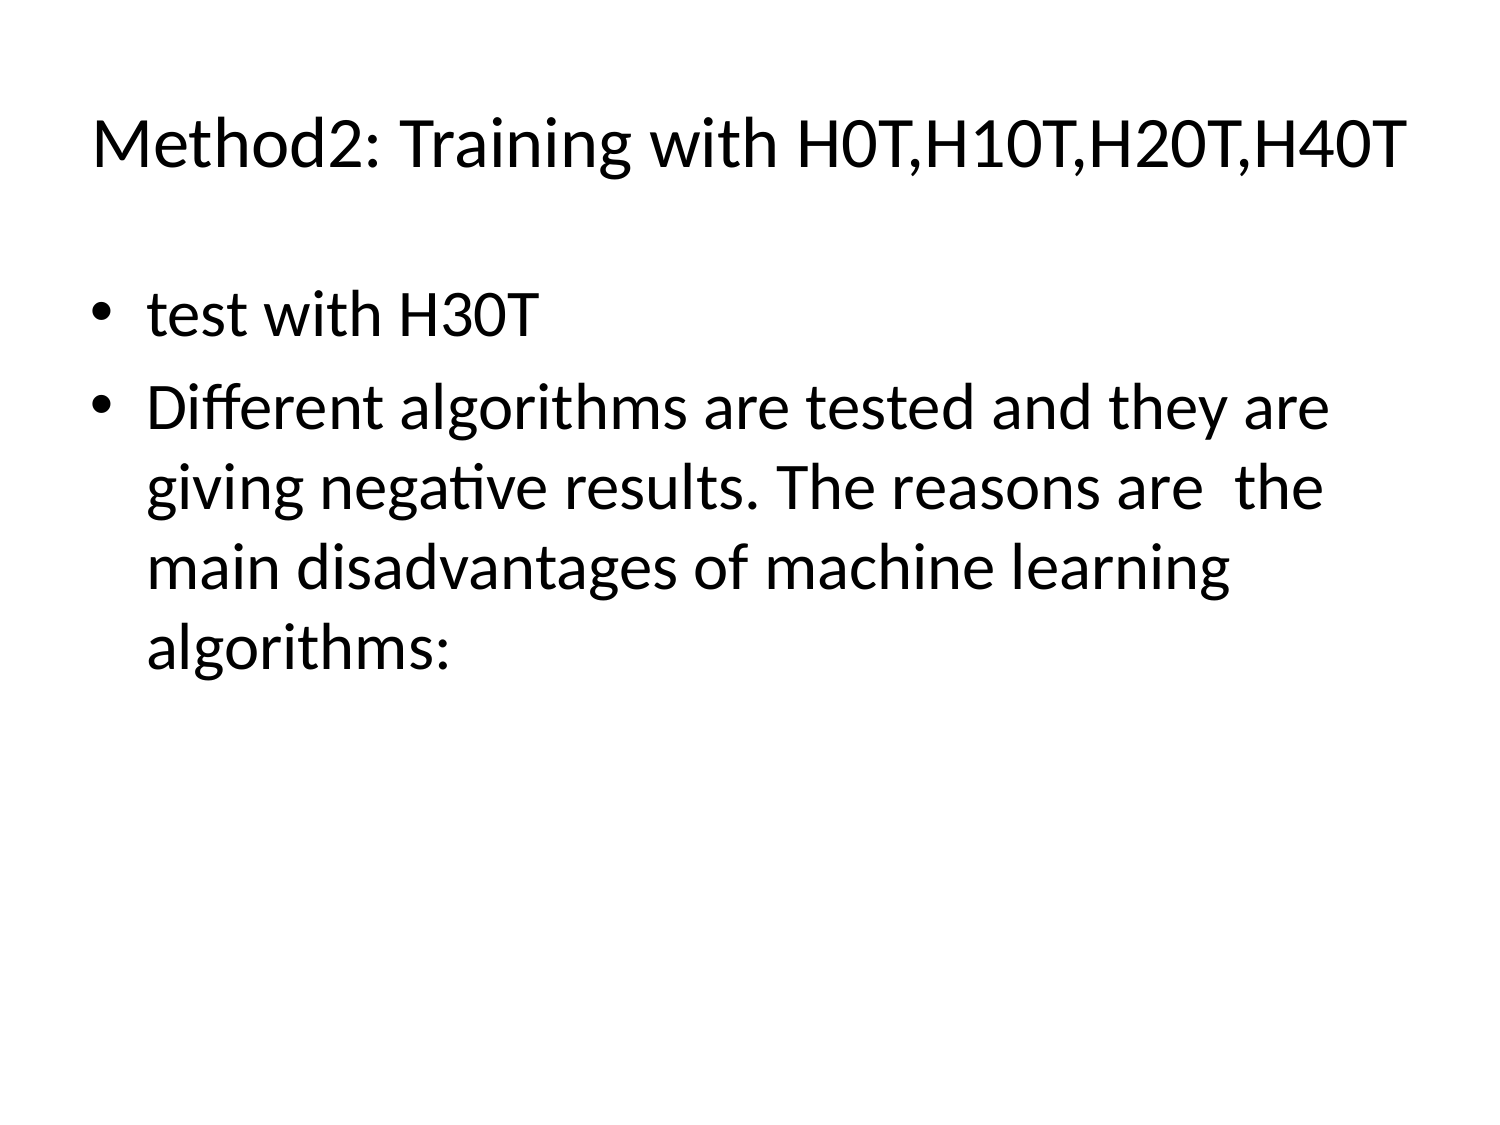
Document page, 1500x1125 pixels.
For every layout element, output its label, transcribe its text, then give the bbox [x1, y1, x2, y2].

title Method2: Training with H0T,H10T,H20T,H40T [75, 45, 1425, 233]
list test with H30T Different algorithms are tested and they are giving negative results. The reasons are the main disadvantages of machine learning algorithms: [75, 262, 1425, 1005]
